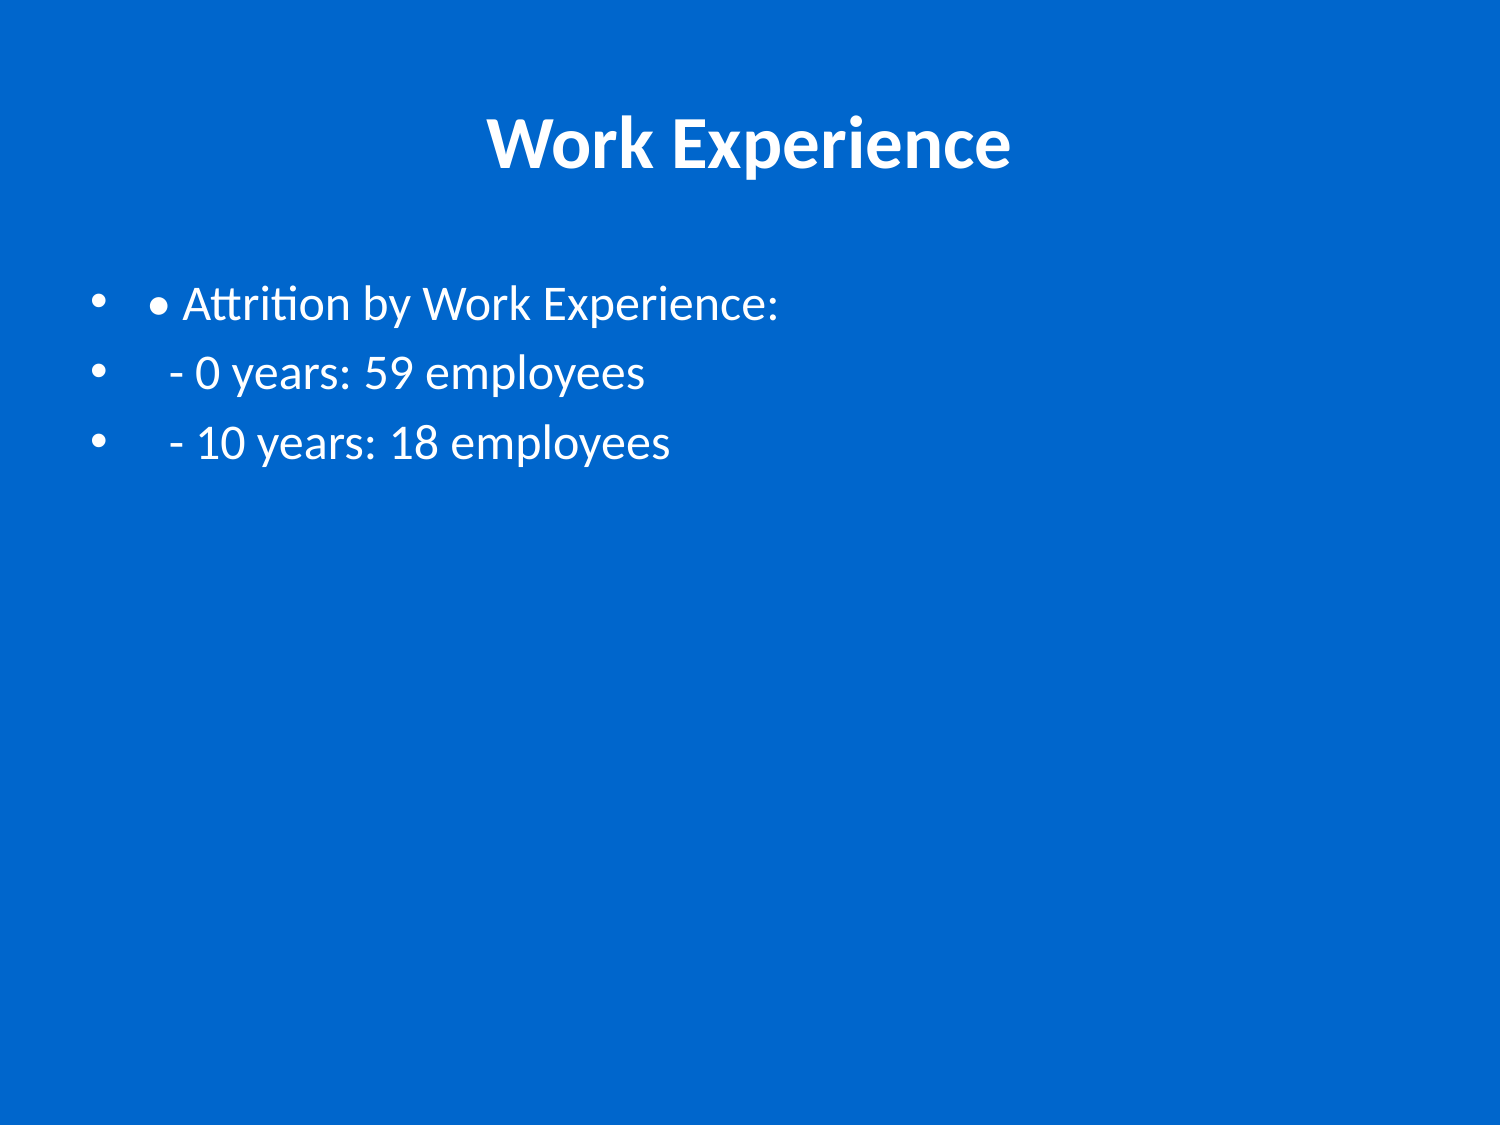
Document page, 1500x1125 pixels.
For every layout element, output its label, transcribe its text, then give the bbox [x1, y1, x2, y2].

title Work Experience [75, 45, 1425, 233]
list • Attrition by Work Experience: - 0 years: 59 employees - 10 years: 18 employees [75, 262, 1425, 1005]
